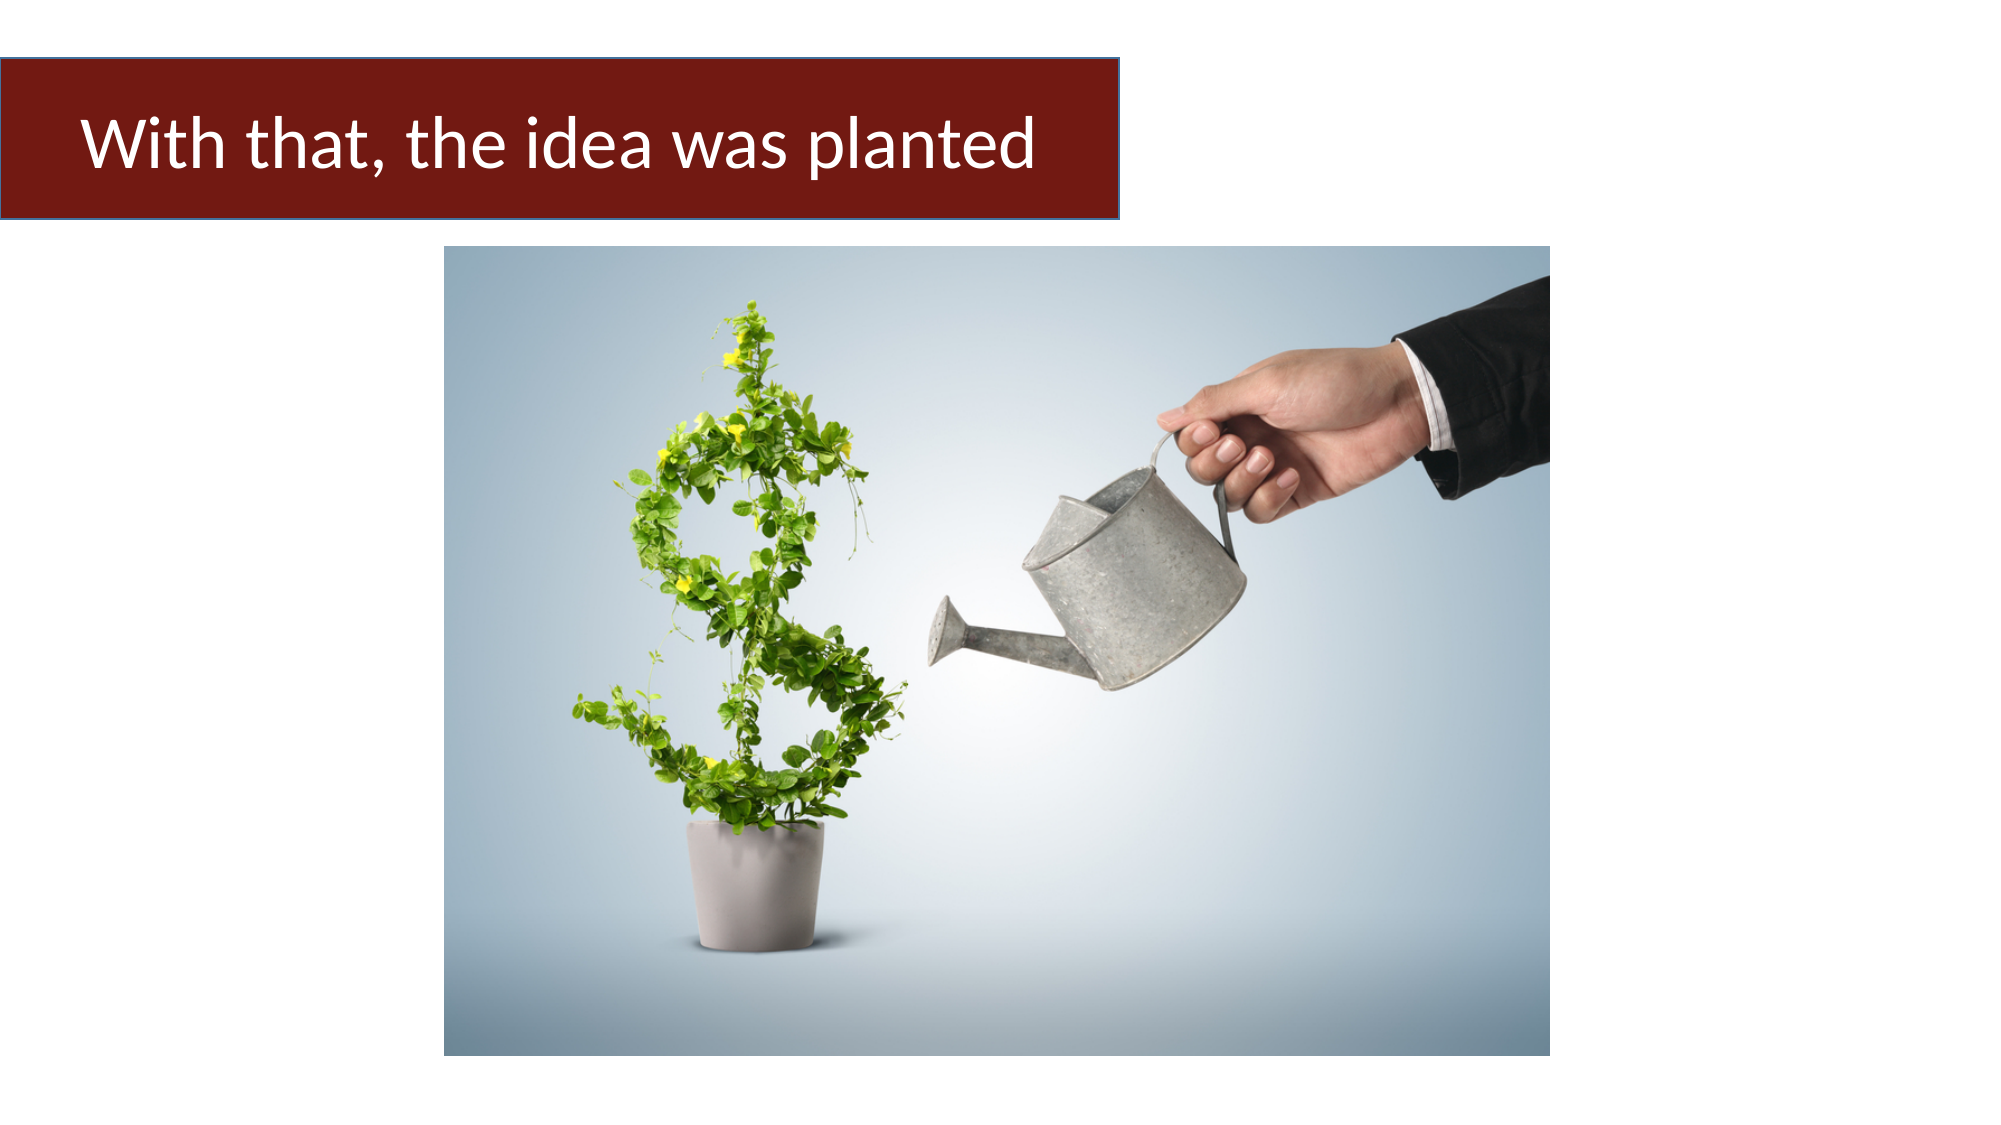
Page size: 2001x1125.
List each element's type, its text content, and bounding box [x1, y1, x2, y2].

text_box With that, the idea was planted [0, 57, 1120, 220]
picture [444, 246, 1550, 1056]
